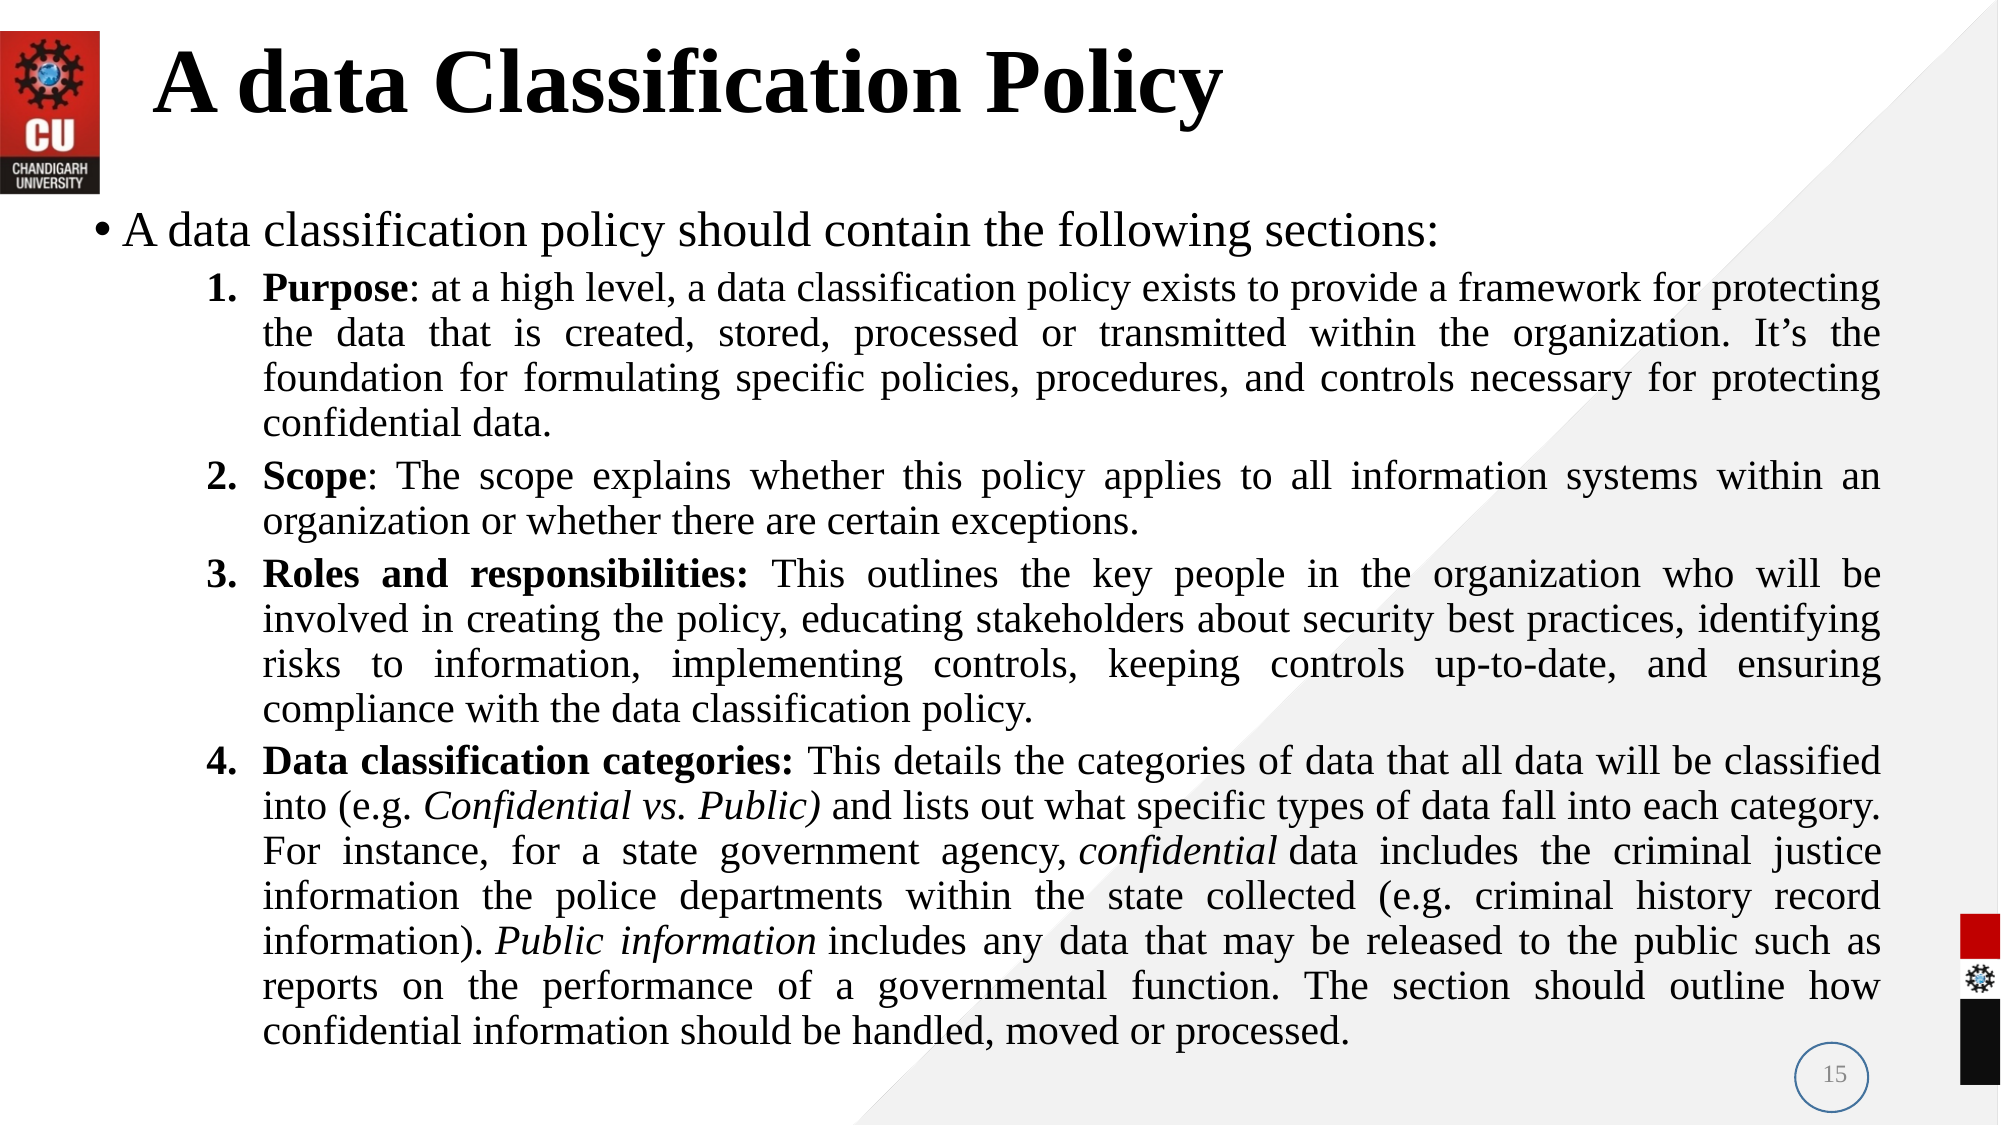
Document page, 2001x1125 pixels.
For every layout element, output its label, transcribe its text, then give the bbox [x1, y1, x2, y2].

slide_number 15 [1412, 1042, 1863, 1103]
picture [0, 0, 2001, 1125]
list A data classification policy should contain the following sections: Purpose: at a high level, a data classification policy exists to provide a framework for protecting the data that is created, stored, processed or transmitted within the organization. It’s the foundation for formulating specific policies, procedures, and controls necessary for protecting confidential data. Scope: The scope explains whether this policy applies to all information systems within an organization or whether there are certain exceptions. Roles and responsibilities: This outlines the key people in the organization who will be involved in creating the policy, educating stakeholders about security best practices, identifying risks to information, implementing controls, keeping controls up-to-date, and ensuring compliance with the data classification policy. Data classification categories: This details the categories of data that all data will be classified into (e.g. Confidential vs. Public) and lists out what specific types of data fall into each category. For instance, for a state government agency, confidential data includes the criminal justice information the police departments within the state collected (e.g. criminal history record information). Public information includes any data that may be released to the public such as reports on the performance of a governmental function. The section should outline how confidential information should be handled, moved or processed. [78, 196, 1898, 1103]
title A data Classification Policy [137, 4, 1863, 161]
